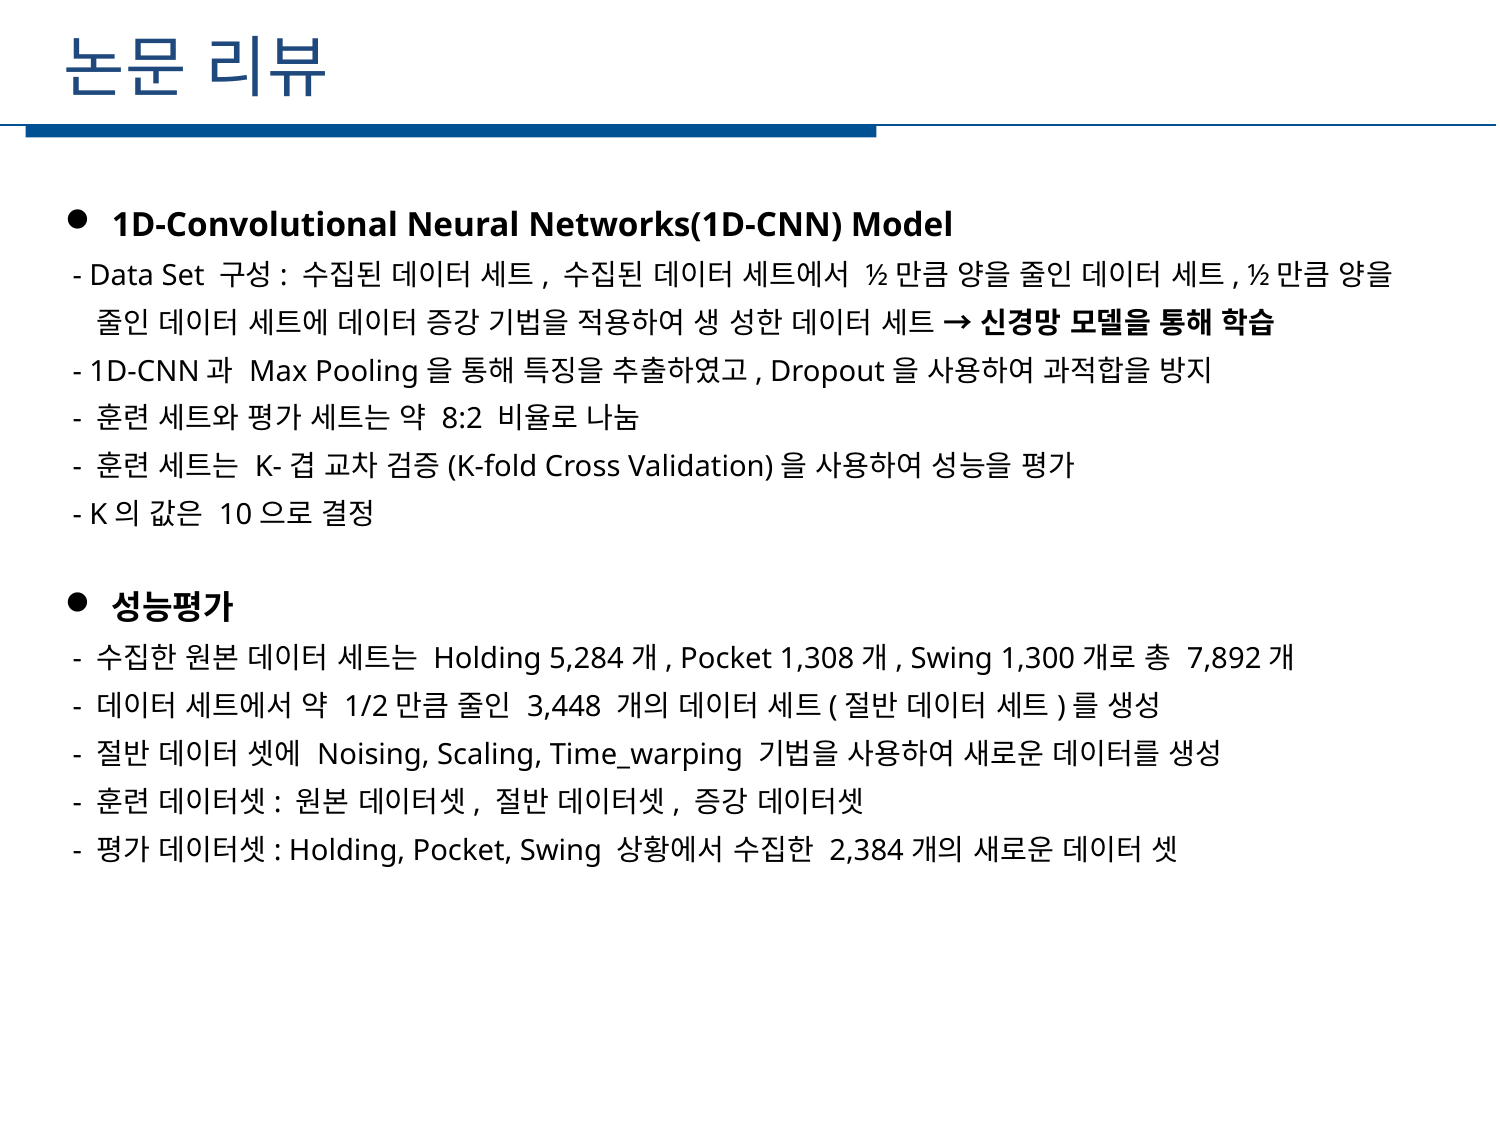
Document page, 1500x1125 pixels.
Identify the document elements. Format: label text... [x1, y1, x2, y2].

text_box 1D-Convolutional Neural Networks(1D-CNN) Model - Data Set 구성: 수집된 데이터 세트, 수집된 데이터 세트에서 ½만큼 양을 줄인 데이터 세트, ½만큼 양을 줄인 데이터 세트에 데이터 증강 기법을 적용하여 생 성한 데이터 세트 → 신경망 모델을 통해 학습 - 1D-CNN과 Max Pooling을 통해 특징을 추출하였고, Dropout을 사용하여 과적합을 방지 - 훈련 세트와 평가 세트는 약 8:2 비율로 나눔 - 훈련 세트는 K-겹 교차 검증(K-fold Cross Validation)을 사용하여 성능을 평가 - K의 값은 10으로 결정 성능평가 - 수집한 원본 데이터 세트는 Holding 5,284개, Pocket 1,308개, Swing 1,300개로 총 7,892개 - 데이터 세트에서 약 1/2만큼 줄인 3,448 개의 데이터 세트(절반 데이터 세트)를 생성 - 절반 데이터 셋에 Noising, Scaling, Time_warping 기법을 사용하여 새로운 데이터를 생성 - 훈련 데이터셋: 원본 데이터셋, 절반 데이터셋, 증강 데이터셋 - 평가 데이터셋: Holding, Pocket, Swing 상황에서 수집한 2,384개의 새로운 데이터 셋 [50, 187, 1471, 922]
text_box 논문 리뷰 [49, 17, 1394, 112]
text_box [0, 124, 1497, 138]
